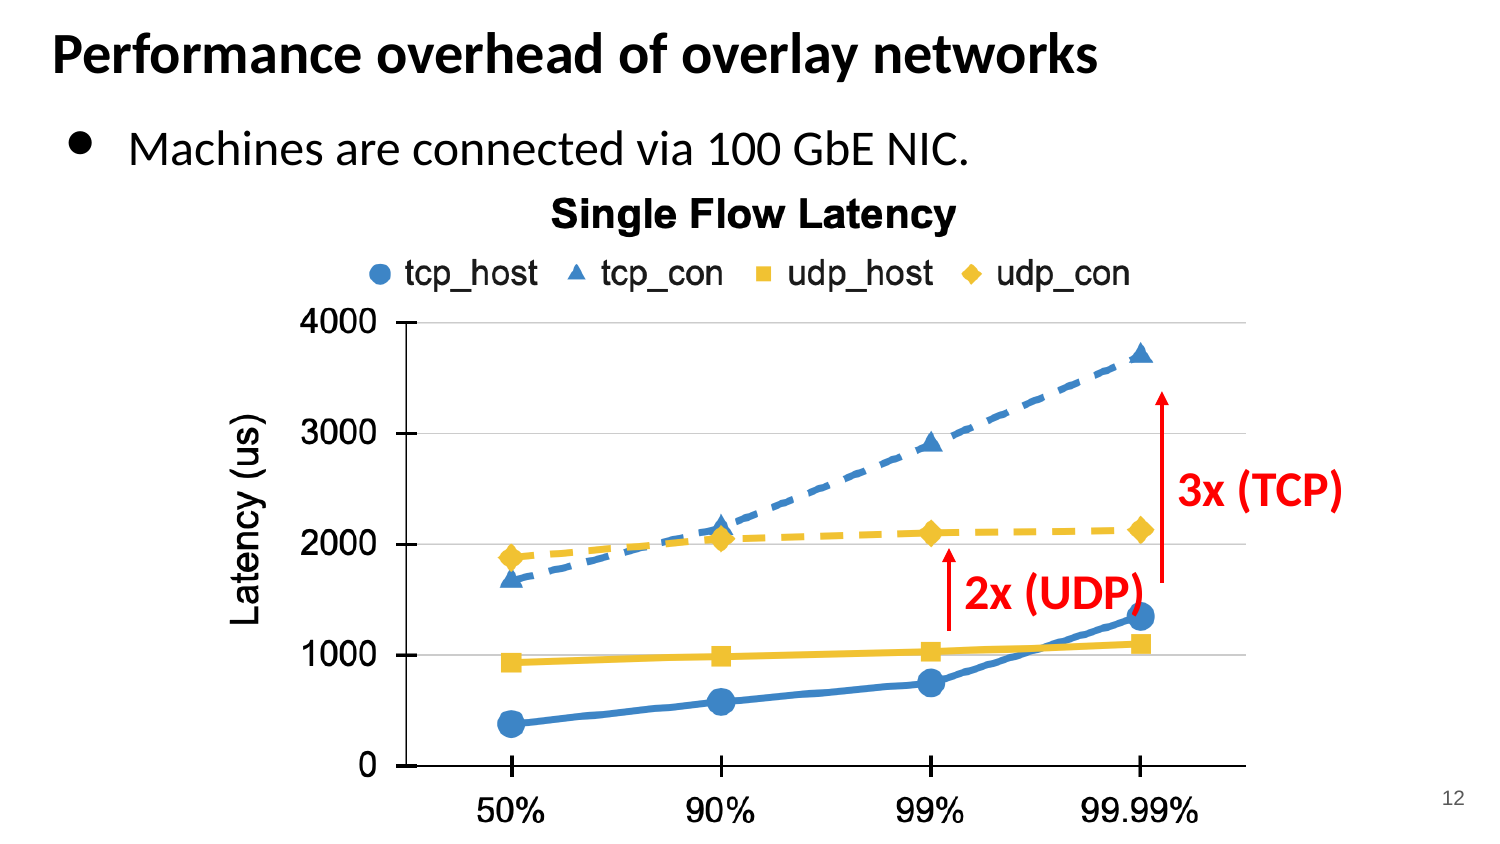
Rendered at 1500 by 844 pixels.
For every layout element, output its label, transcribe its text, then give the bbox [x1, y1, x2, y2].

list Machines are connected via 100 GbE NIC. [37, 100, 1436, 606]
title Performance overhead of overlay networks [37, 0, 1436, 100]
slide_number 12 [1389, 764, 1480, 830]
picture [222, 191, 1278, 844]
